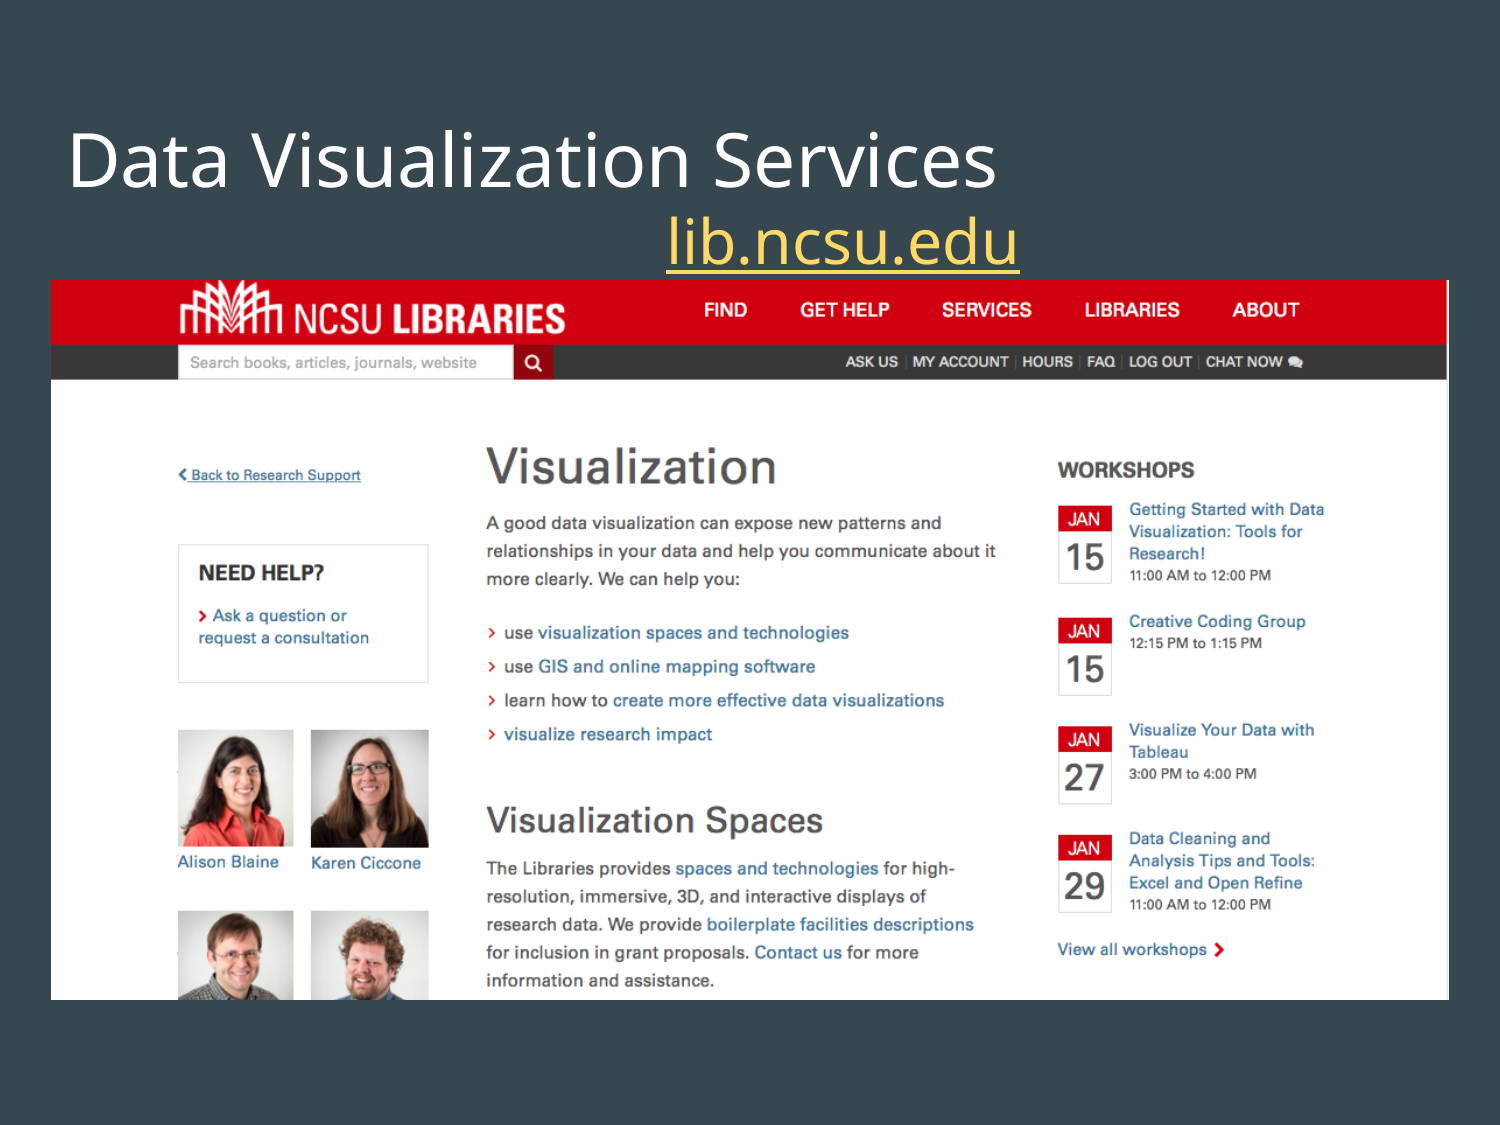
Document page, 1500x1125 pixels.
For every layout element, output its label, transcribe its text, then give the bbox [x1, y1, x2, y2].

title Data Visualization Services lib.ncsu.edu/do/visualization lib.ncsu.edu/do/visualization [51, 97, 1449, 223]
picture [50, 280, 1450, 1000]
